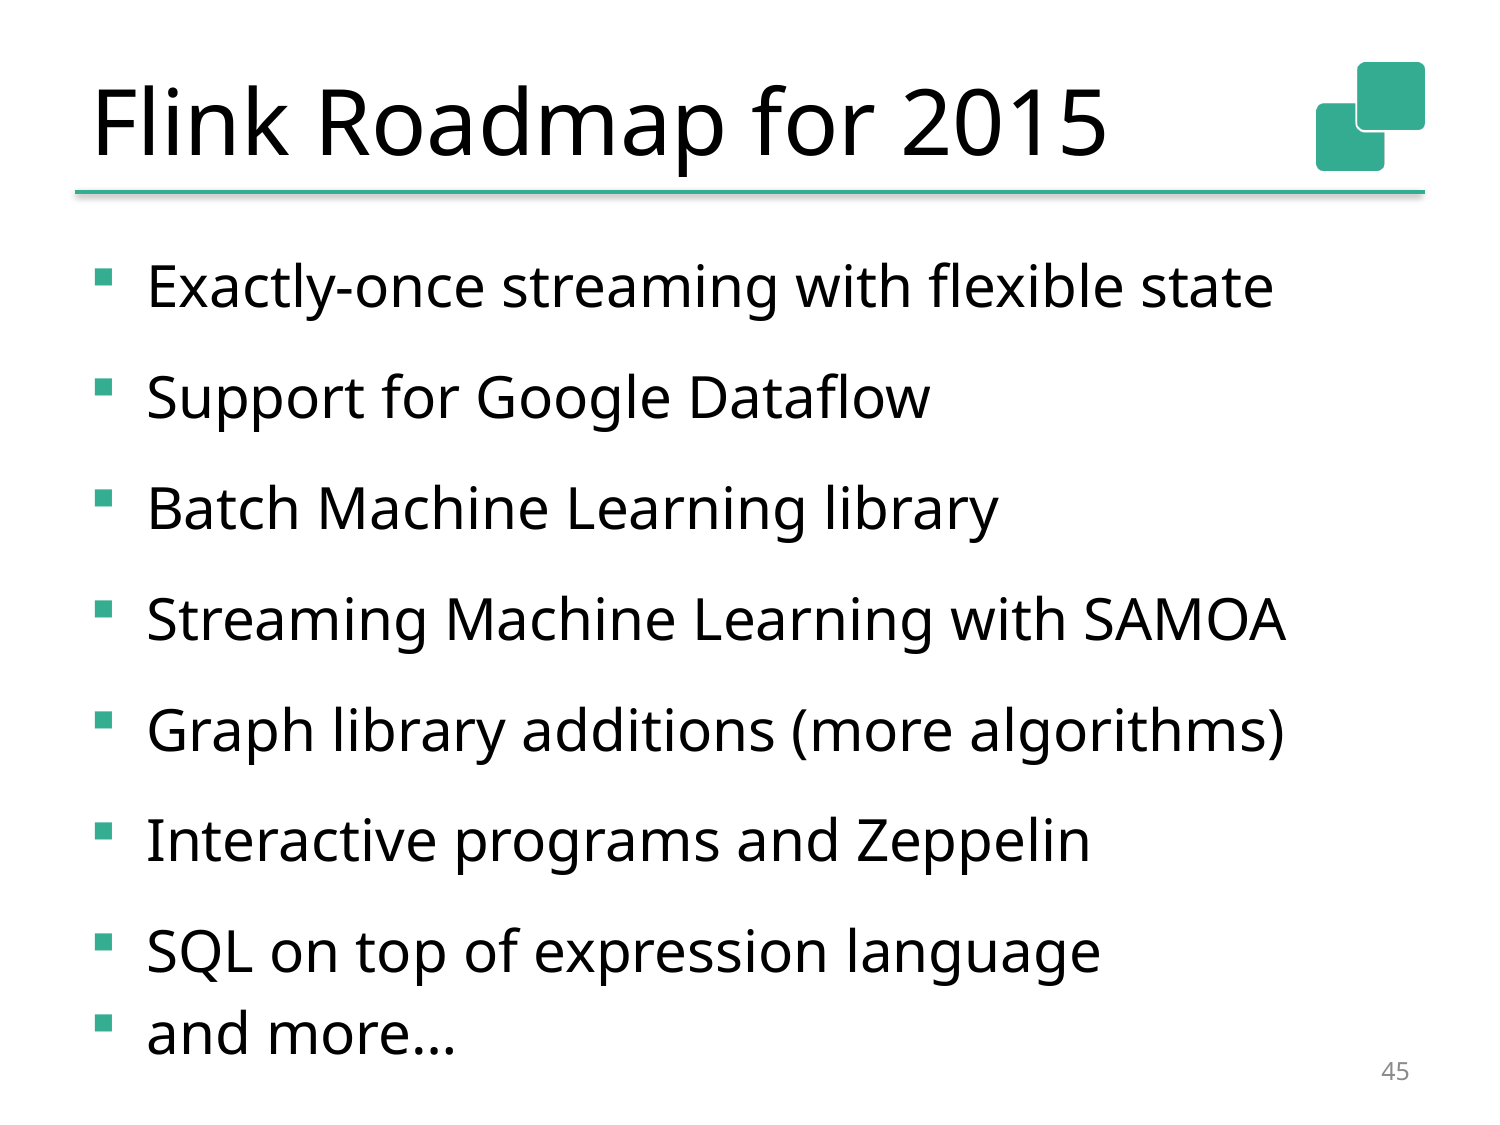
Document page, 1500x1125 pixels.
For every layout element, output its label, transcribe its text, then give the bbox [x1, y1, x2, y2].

title Flink Roadmap for 2015 [75, 45, 1302, 193]
picture [1316, 62, 1425, 171]
slide_number 45 [1074, 1042, 1425, 1103]
list Exactly-once streaming with flexible state Support for Google Dataflow Batch Machine Learning library Streaming Machine Learning with SAMOA Graph library additions (more algorithms) Interactive programs and Zeppelin SQL on top of expression language and more… [75, 241, 1425, 1005]
